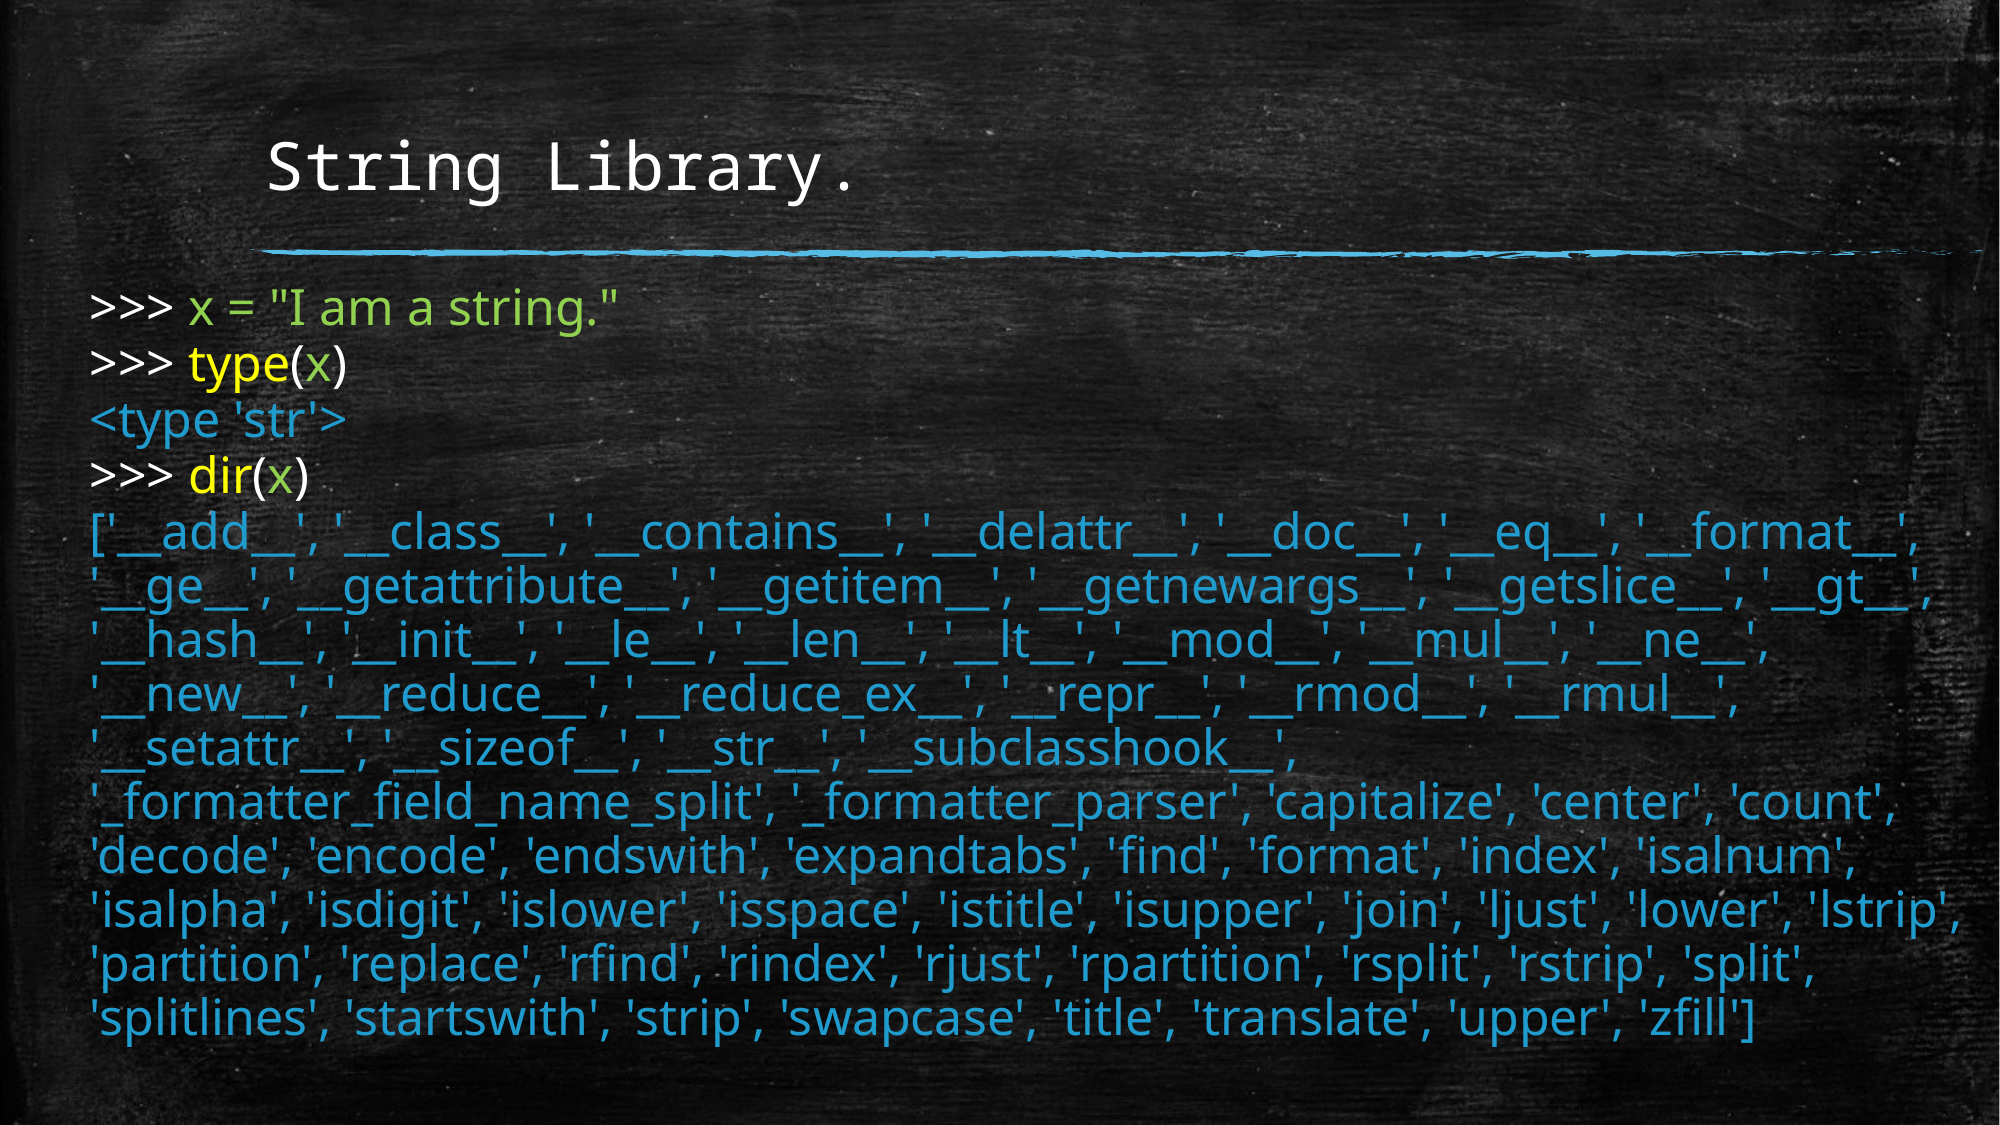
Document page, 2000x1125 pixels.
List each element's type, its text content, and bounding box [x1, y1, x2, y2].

list >>> x = "I am a string." >>> type(x) <type 'str'> >>> dir(x) ['__add__', '__class__', '__contains__', '__delattr__', '__doc__', '__eq__', '__format__', '__ge__', '__getattribute__', '__getitem__', '__getnewargs__', '__getslice__', '__gt__', '__hash__', '__init__', '__le__', '__len__', '__lt__', '__mod__', '__mul__', '__ne__', '__new__', '__reduce__', '__reduce_ex__', '__repr__', '__rmod__', '__rmul__', '__setattr__', '__sizeof__', '__str__', '__subclasshook__', '_formatter_field_name_split', '_formatter_parser', 'capitalize', 'center', 'count', 'decode', 'encode', 'endswith', 'expandtabs', 'find', 'format', 'index', 'isalnum', 'isalpha', 'isdigit', 'islower', 'isspace', 'istitle', 'isupper', 'join', 'ljust', 'lower', 'lstrip', 'partition', 'replace', 'rfind', 'rindex', 'rjust', 'rpartition', 'rsplit', 'rstrip', 'split', 'splitlines', 'startswith', 'strip', 'swapcase', 'title', 'translate', 'upper', 'zfill'] [74, 275, 2000, 1125]
title String Library. [249, 45, 1750, 213]
